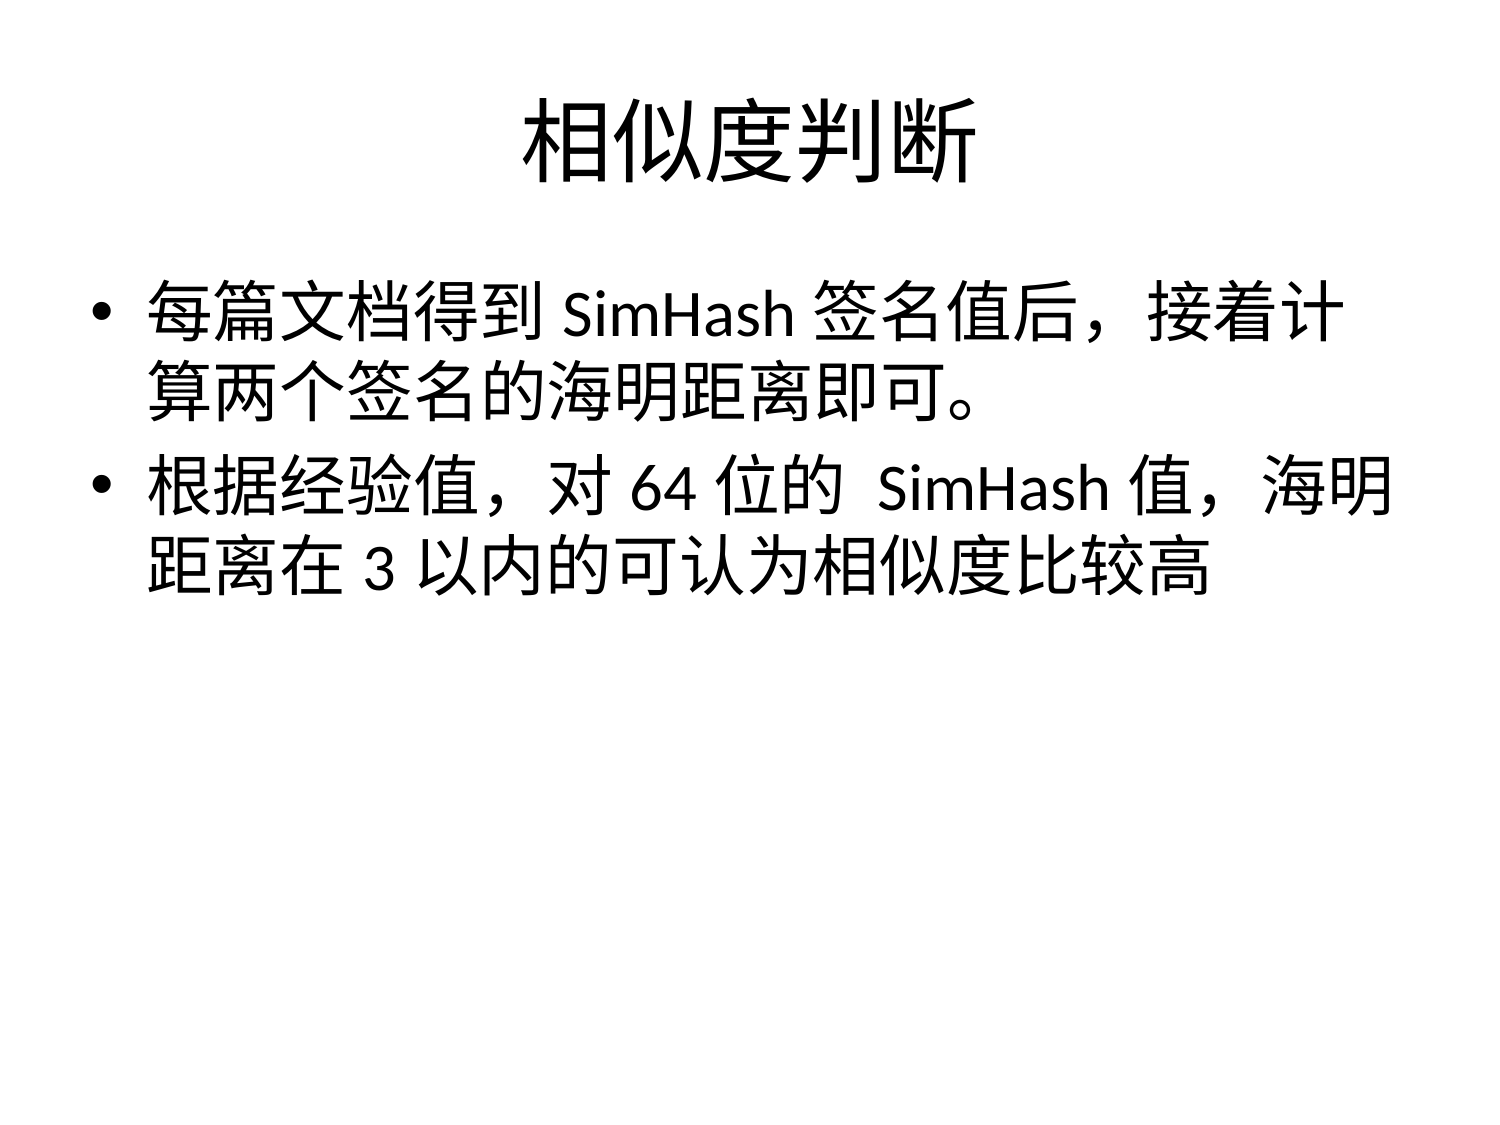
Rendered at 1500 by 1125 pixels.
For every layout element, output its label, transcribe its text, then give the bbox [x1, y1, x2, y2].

list 每篇文档得到SimHash签名值后，接着计算两个签名的海明距离即可。 根据经验值，对64位的 SimHash值，海明距离在3以内的可认为相似度比较高 [75, 262, 1425, 1005]
title 相似度判断 [75, 45, 1425, 233]
